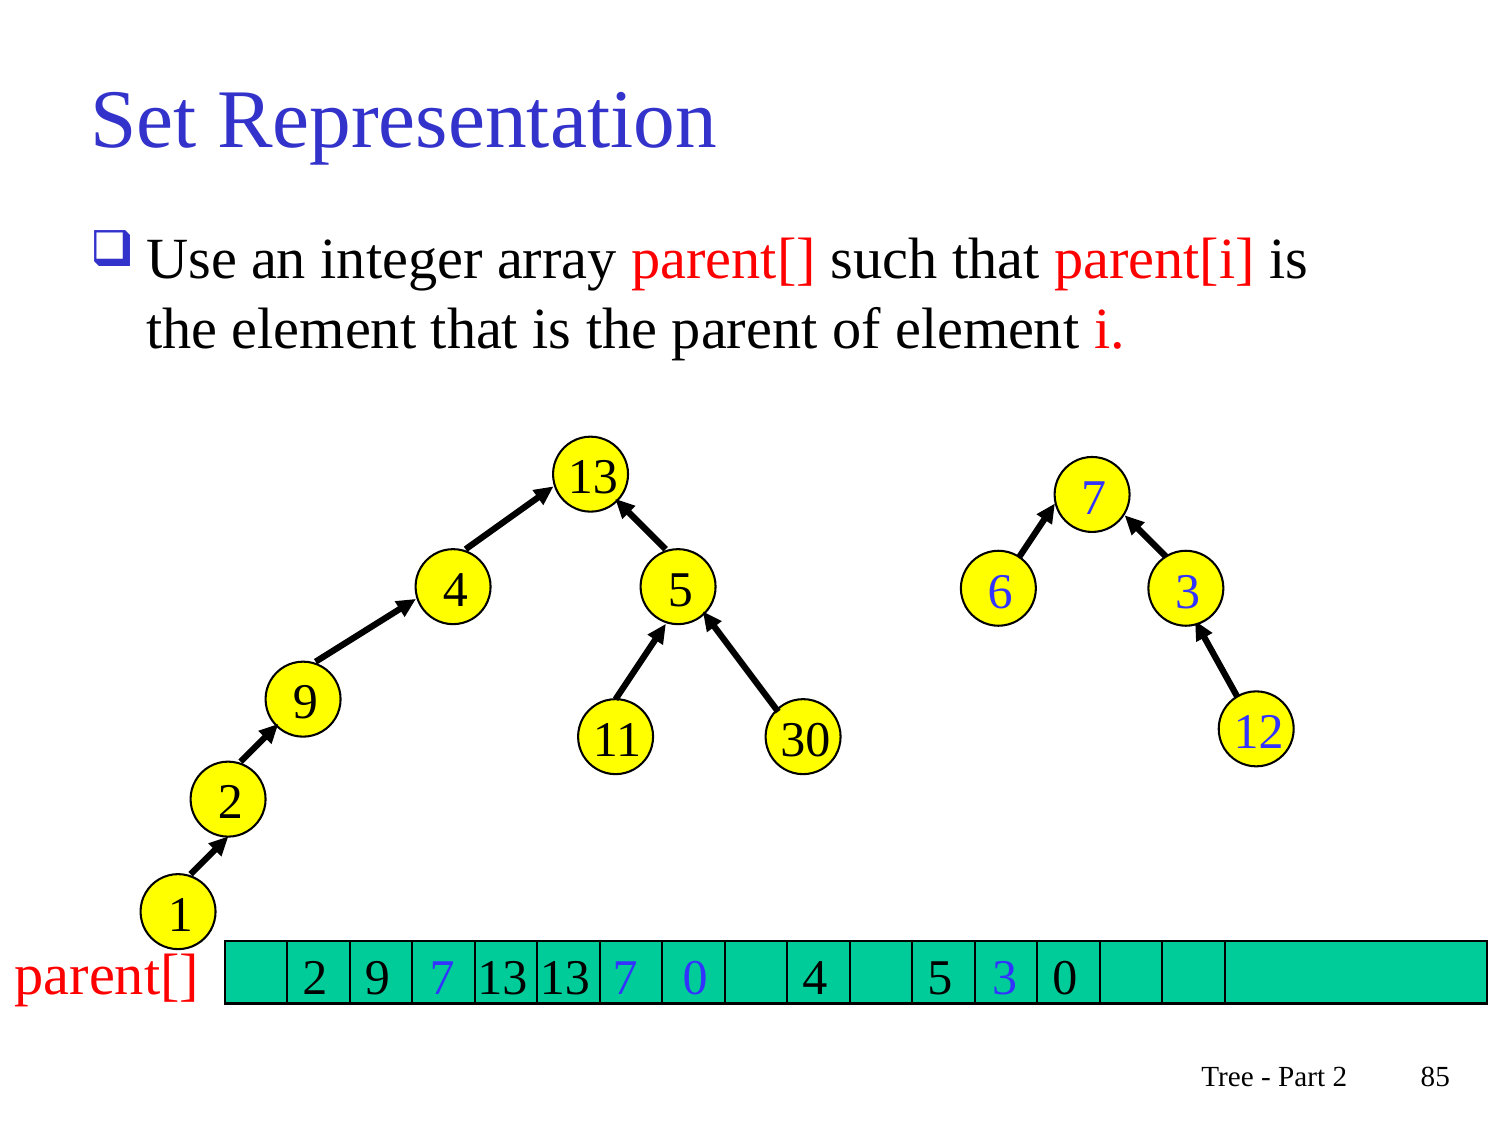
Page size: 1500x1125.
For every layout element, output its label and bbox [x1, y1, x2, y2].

text_box [960, 456, 1313, 768]
text_box [0, 436, 1488, 1067]
slide_number [1362, 1067, 1466, 1125]
list [75, 212, 1350, 500]
footer [887, 1067, 1362, 1125]
title [75, 45, 1425, 183]
